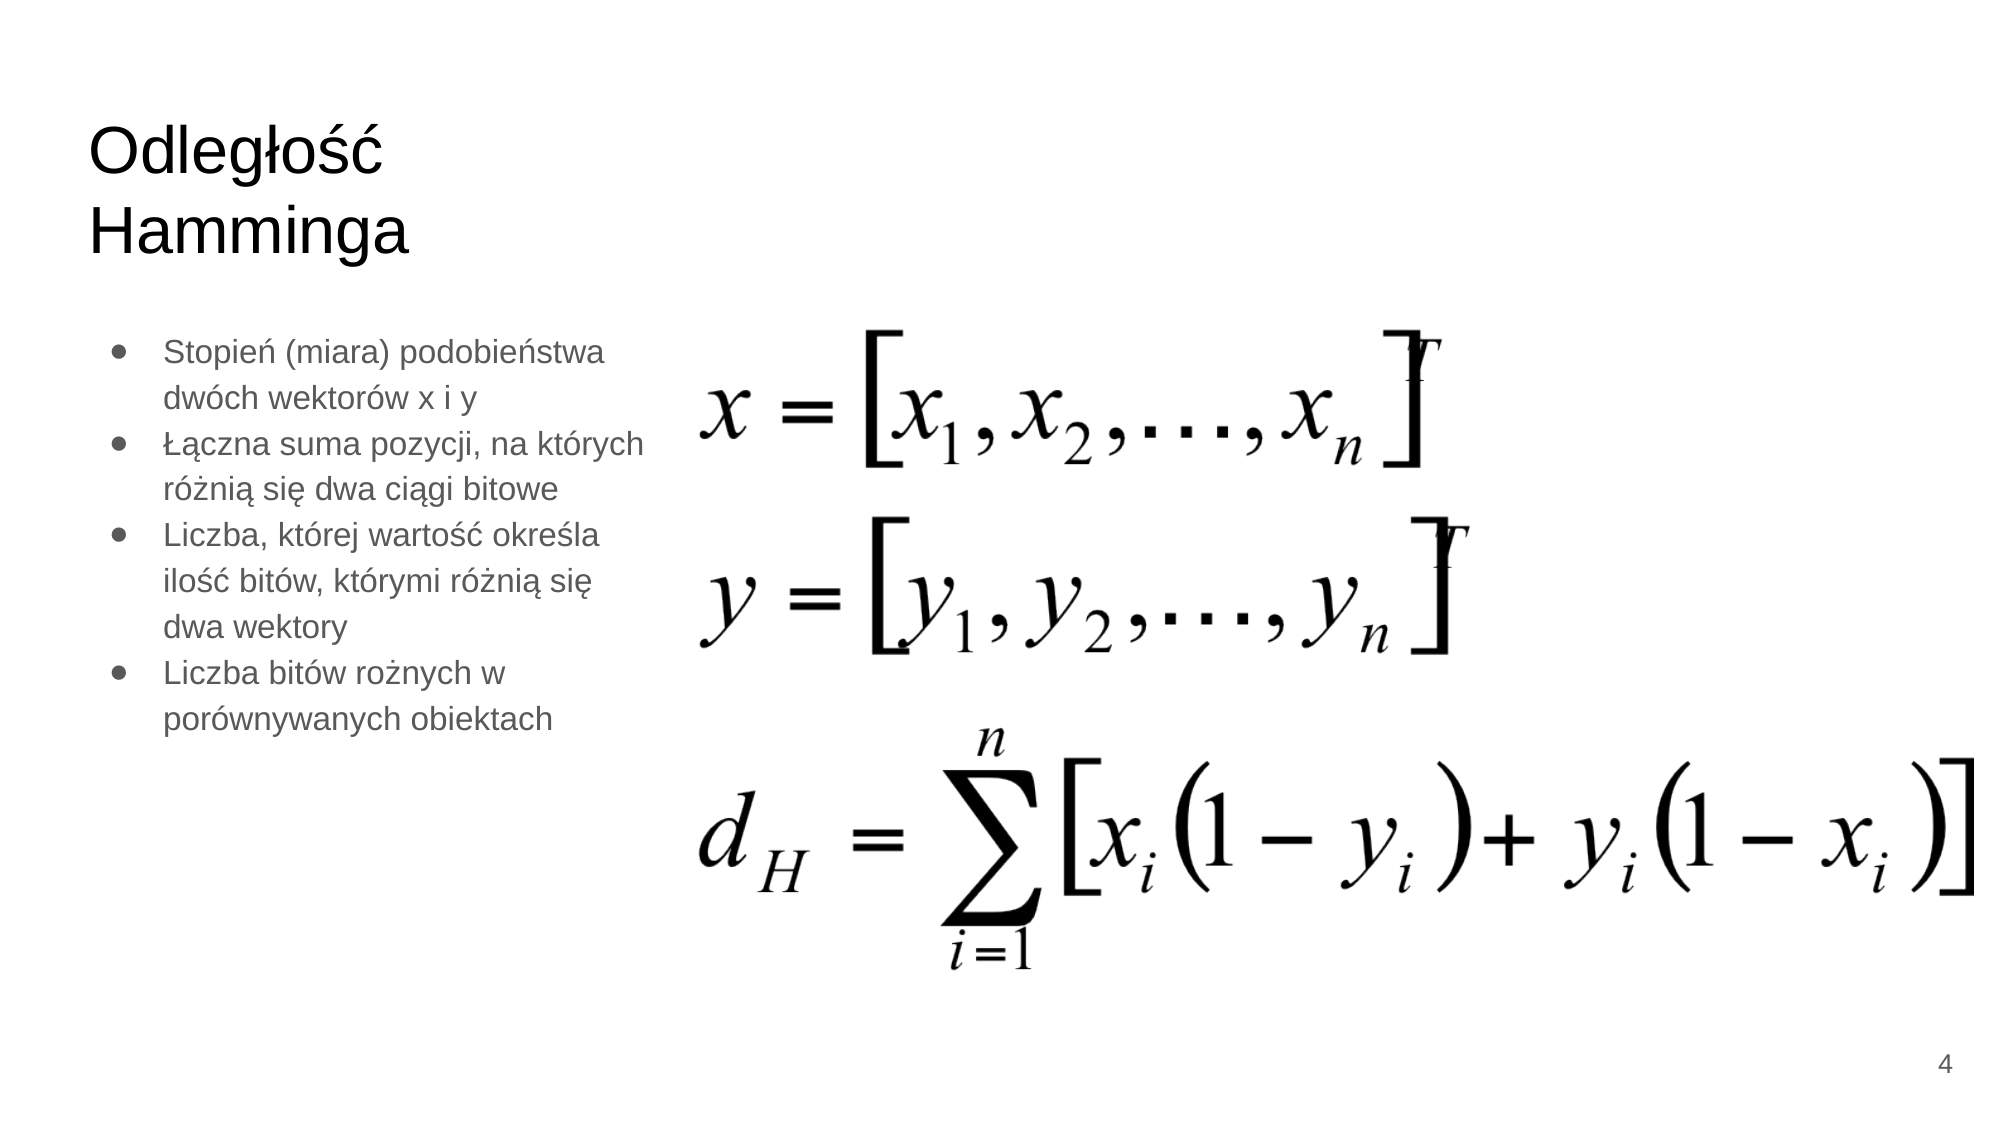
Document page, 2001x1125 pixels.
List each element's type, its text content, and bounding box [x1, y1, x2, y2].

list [681, 307, 1974, 996]
title Odległość Hamminga [68, 121, 683, 287]
list Stopień (miara) podobieństwa dwóch wektorów x i y Łączna suma pozycji, na których różnią się dwa ciągi bitowe Liczba, której wartość określa ilość bitów, którymi różnią się dwa wektory Liczba bitów rożnych w porównywanych obiektach [68, 303, 683, 1000]
slide_number 4 [1853, 1019, 1974, 1106]
